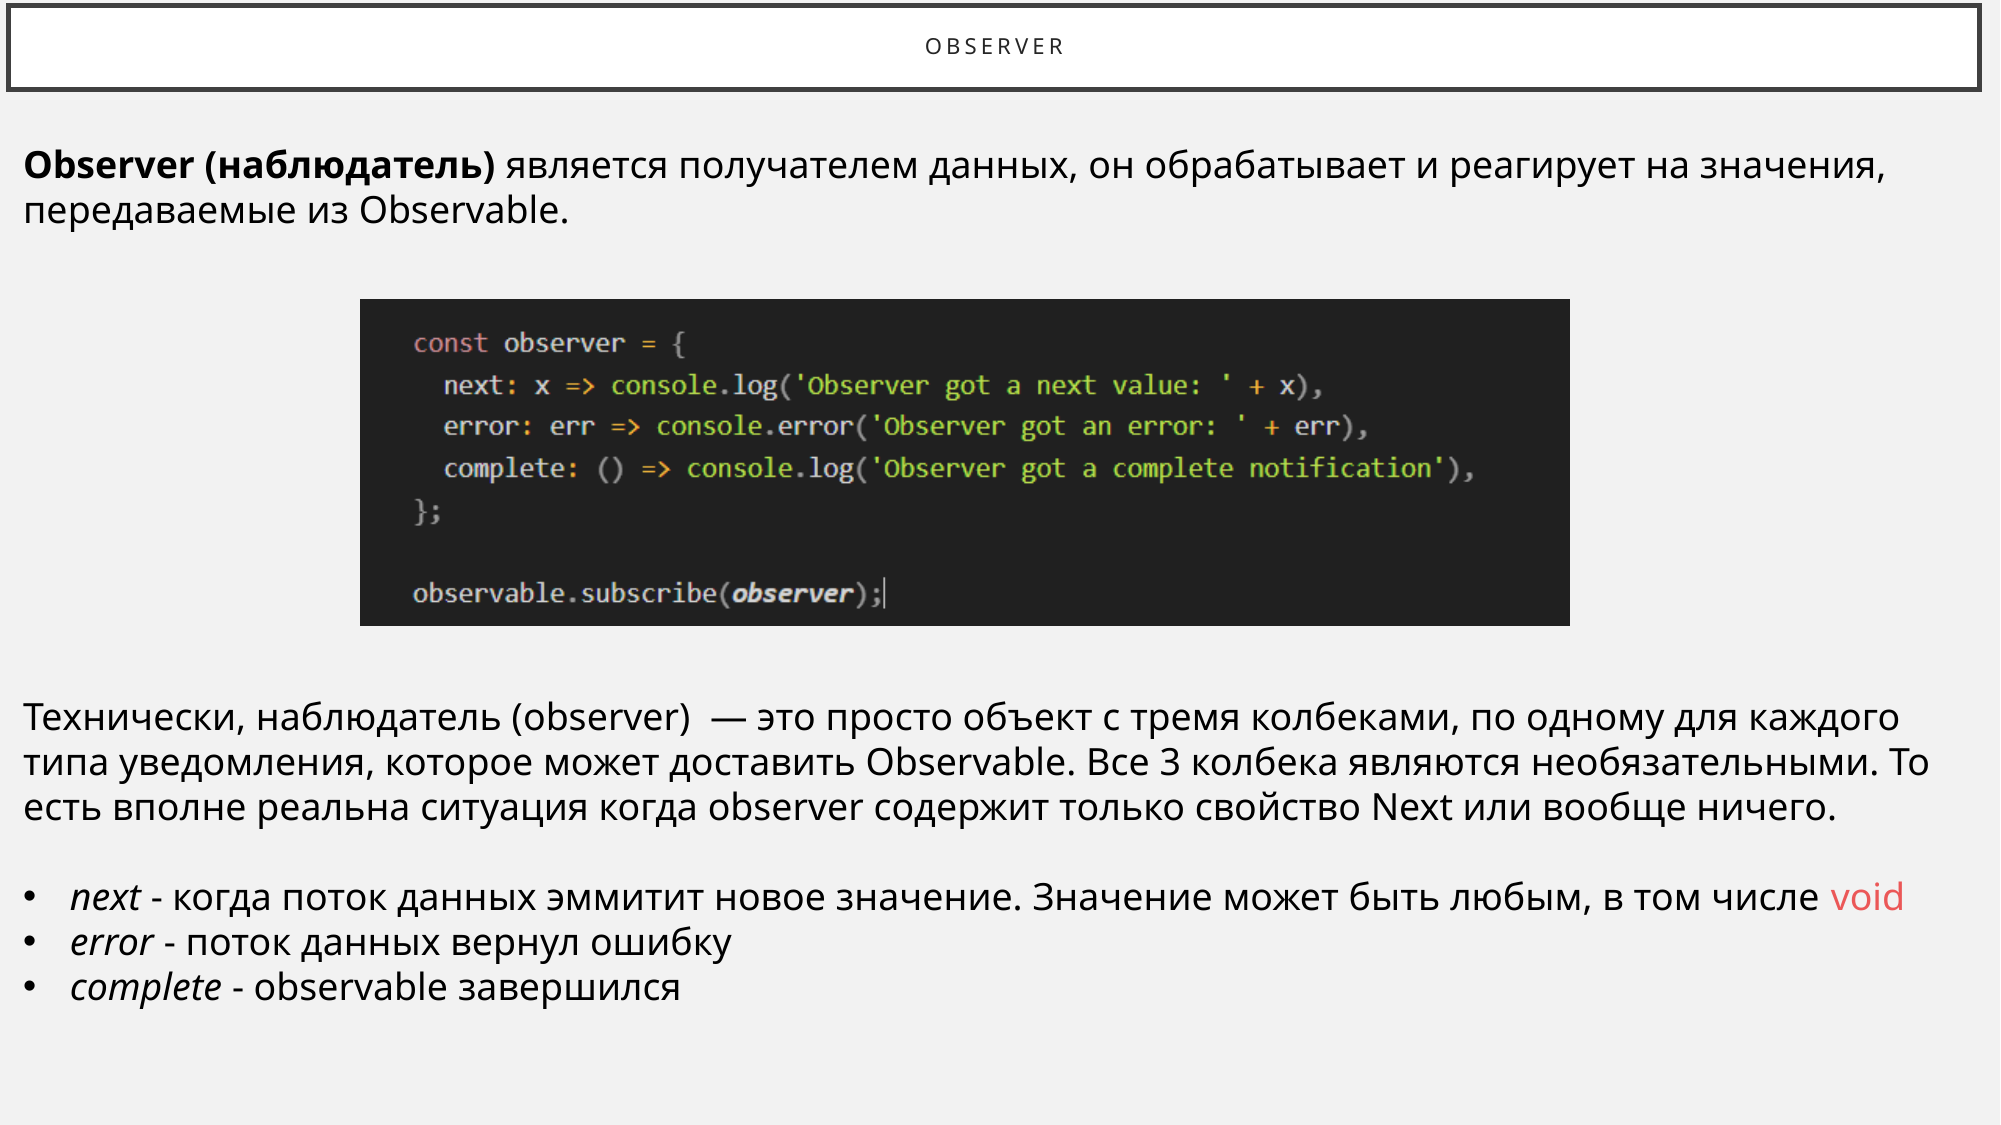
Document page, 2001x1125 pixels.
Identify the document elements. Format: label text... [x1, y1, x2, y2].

text_box Технически, наблюдатель (observer) — это просто объект с тремя колбеками, по одному для каждого типа уведомления, которое может доставить Observable. Все 3 колбека являются необязательными. То есть вполне реальна ситуация когда observer содержит только свойство Next или вообще ничего. next - когда поток данных эммитит новое значение. Значение может быть любым, в том числе void error - поток данных вернул ошибку complete - observable завершился [8, 685, 1980, 1016]
picture [360, 299, 1570, 626]
text_box Observer (наблюдатель) является получателем данных, он обрабатывает и реагирует на значения, передаваемые из Observable. [8, 133, 1980, 239]
title Observer [6, 3, 1982, 92]
